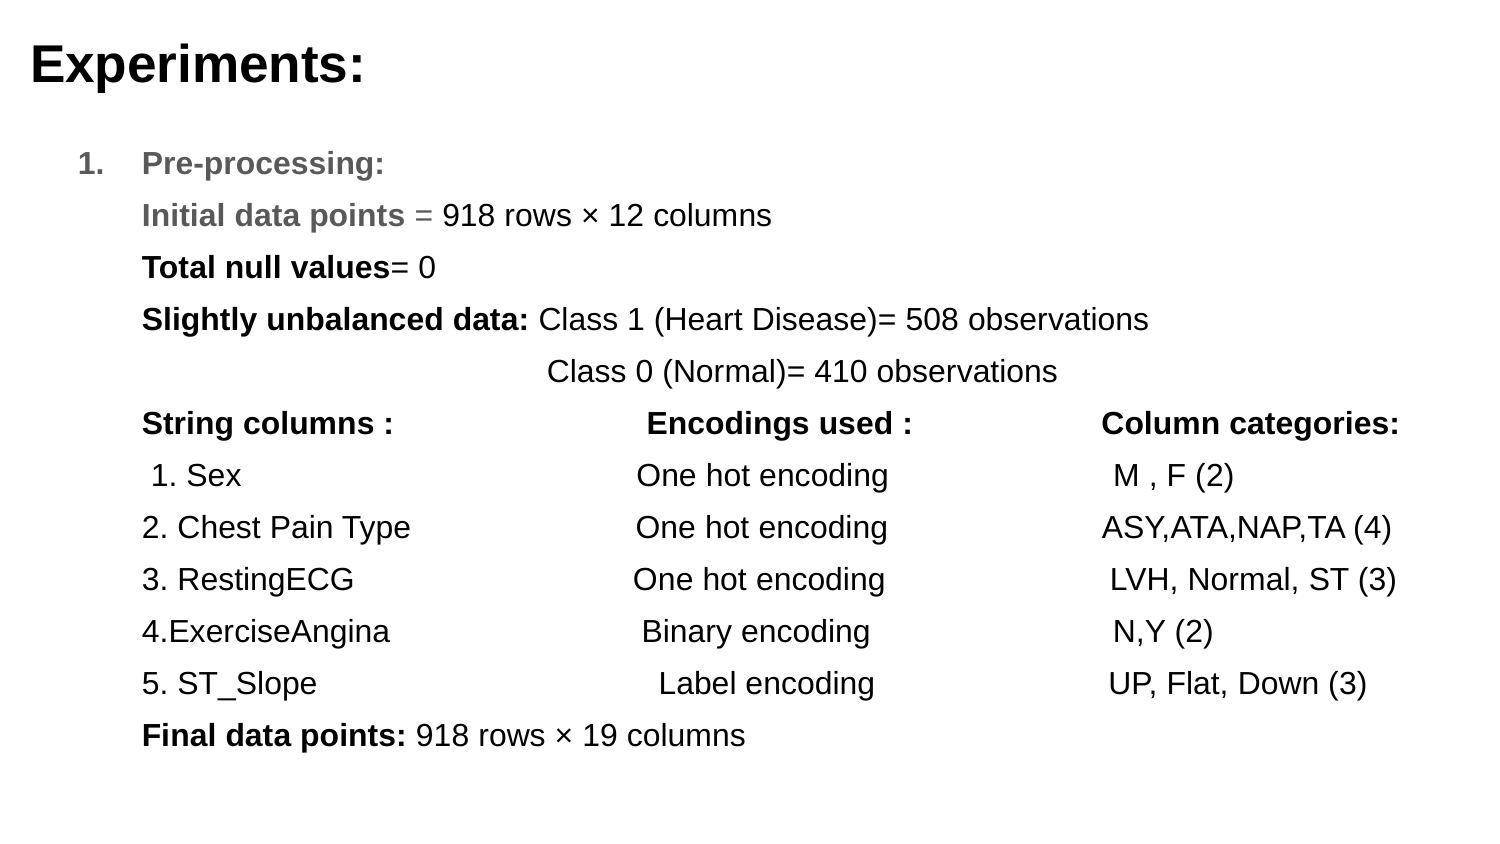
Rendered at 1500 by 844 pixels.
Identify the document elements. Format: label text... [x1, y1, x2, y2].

list Pre-processing: Initial data points = 918 rows × 12 columns Total null values= 0 Slightly unbalanced data: Class 1 (Heart Disease)= 508 observations Class 0 (Normal)= 410 observations String columns : Encodings used : Column categories: 1. Sex One hot encoding M , F (2) 2. Chest Pain Type One hot encoding ASY,ATA,NAP,TA (4) 3. RestingECG One hot encoding LVH, Normal, ST (3) 4.ExerciseAngina Binary encoding N,Y (2) 5. ST_Slope Label encoding UP, Flat, Down (3) Final data points: 918 rows × 19 columns [30, 121, 1454, 807]
title Experiments: [15, 14, 1413, 109]
